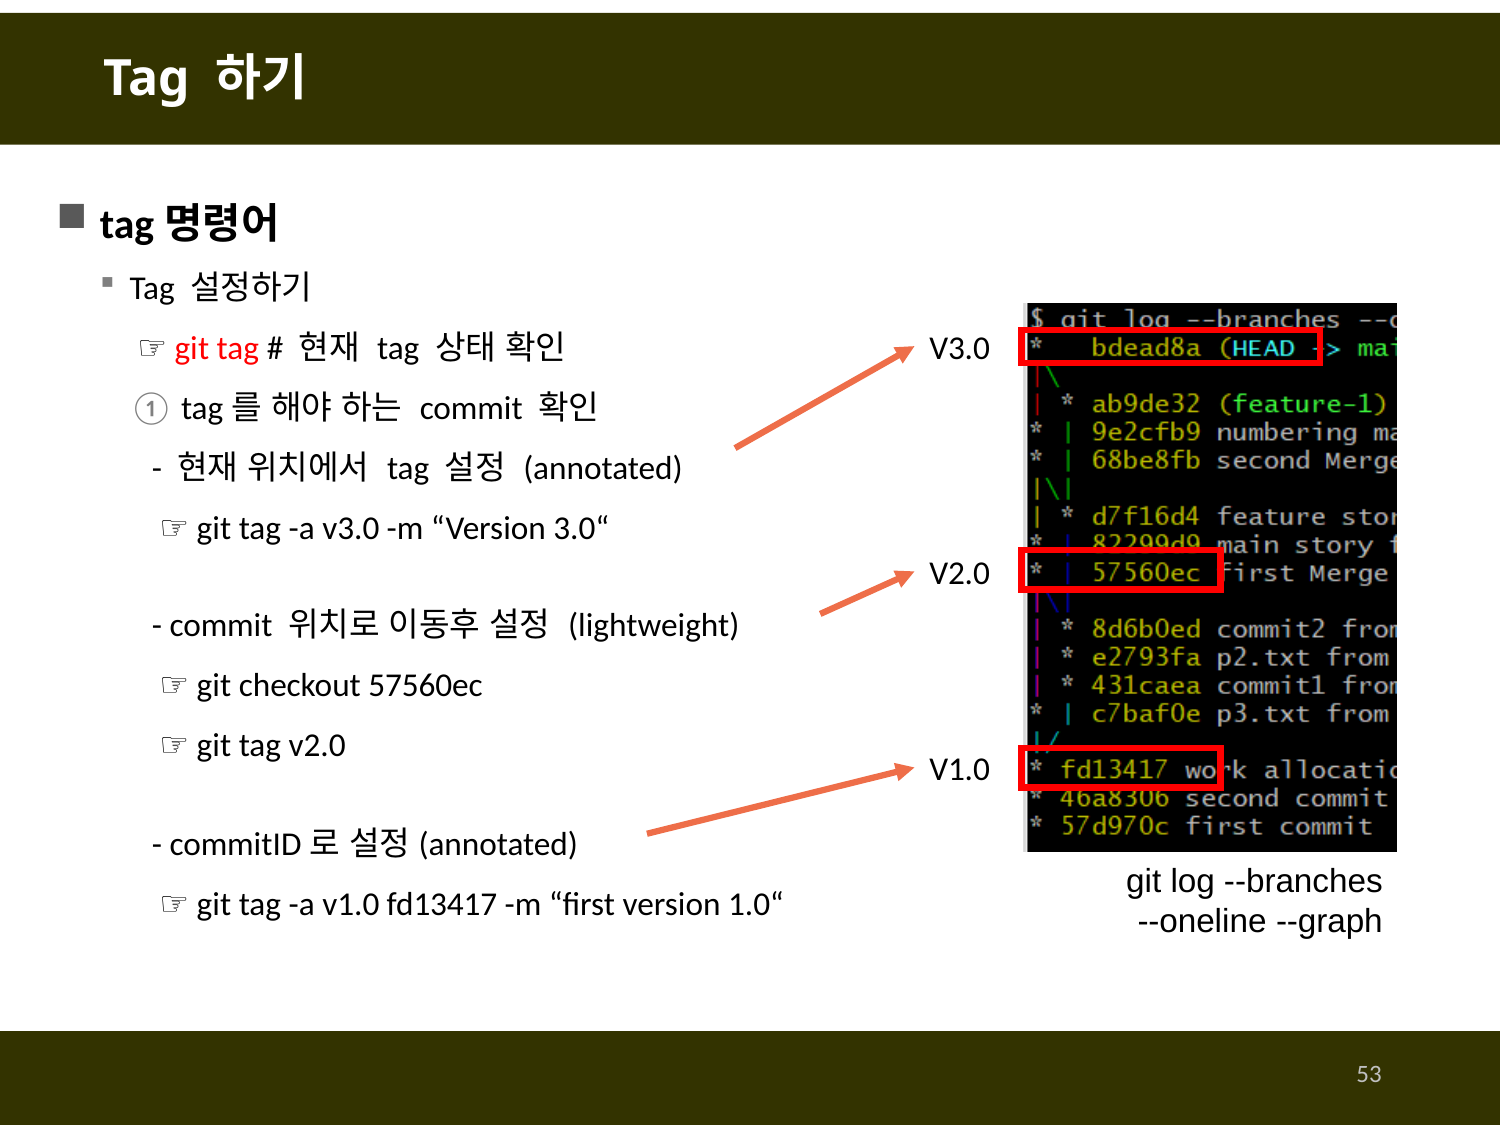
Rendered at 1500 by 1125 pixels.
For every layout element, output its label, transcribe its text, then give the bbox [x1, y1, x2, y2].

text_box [646, 767, 914, 834]
list tag명령어 Tag 설정하기 ☞ git tag # 현재 tag 상태 확인 tag를 해야 하는 commit 확인 - 현재 위치에서 tag 설정 (annotated) ☞ git tag -a v3.0 -m “Version 3.0“ - commit 위치로 이동후 설정 (lightweight) ☞ git checkout 57560ec ☞ git tag v2.0 - commitID로 설정(annotated) ☞ git tag -a v1.0 fd13417 -m “first version 1.0“ [41, 164, 1487, 1043]
slide_number 53 [1059, 1042, 1397, 1103]
picture [1023, 303, 1397, 852]
title Tag 하기 [88, 31, 1282, 126]
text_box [820, 571, 914, 614]
text_box V3.0 [914, 318, 1005, 374]
text_box V1.0 [914, 740, 1005, 795]
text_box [734, 346, 914, 449]
text_box git log --branches --oneline --graph [1009, 851, 1384, 947]
text_box V2.0 [914, 544, 1005, 599]
